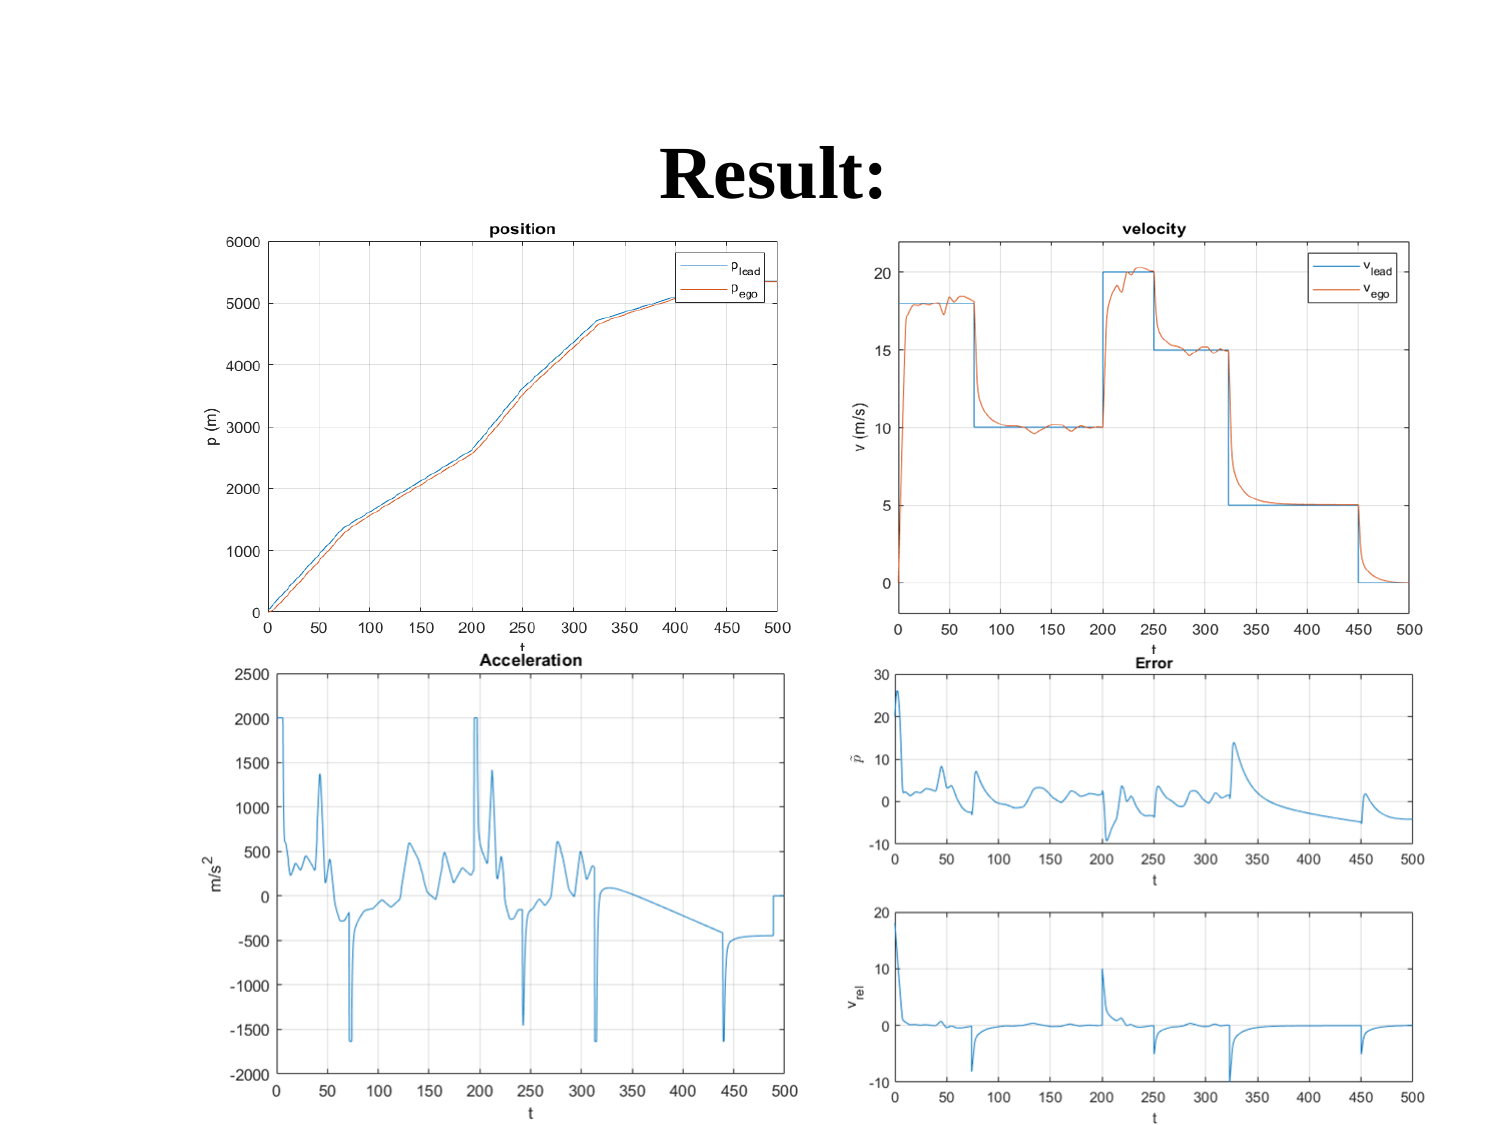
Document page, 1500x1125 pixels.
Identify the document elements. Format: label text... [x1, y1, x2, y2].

picture [196, 219, 804, 1125]
title Result: [123, 87, 1425, 250]
picture [842, 219, 1429, 1125]
